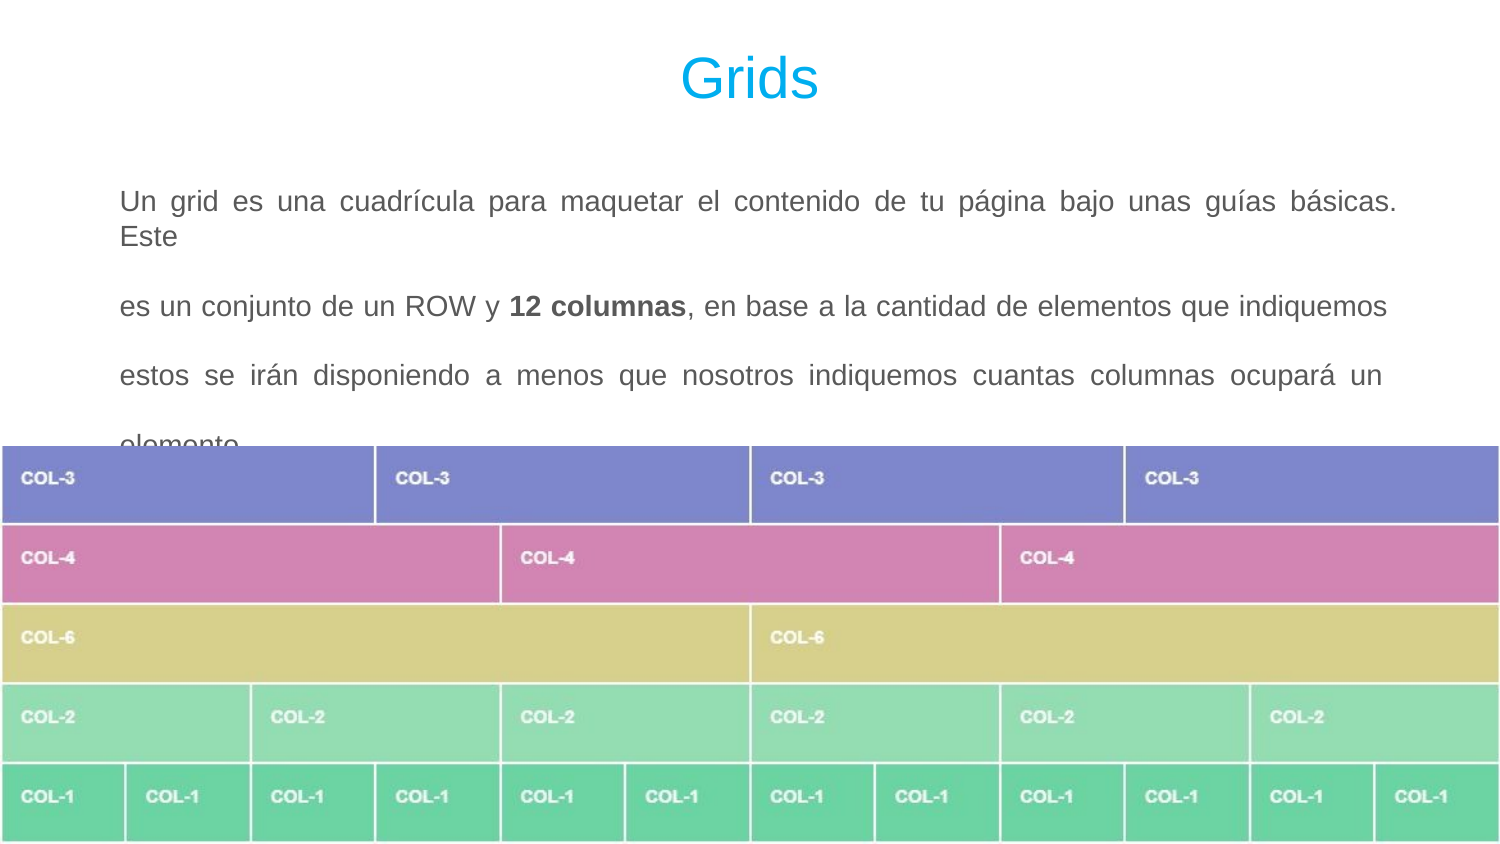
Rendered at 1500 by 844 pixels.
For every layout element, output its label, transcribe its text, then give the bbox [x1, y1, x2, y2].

text_box Un grid es una cuadrícula para maquetar el contenido de tu página bajo unas guías básicas. Este es un conjunto de un ROW y 12 columnas, en base a la cantidad de elementos que indiquemos estos se irán disponiendo a menos que nosotros indiquemos cuantas columnas ocupará un elemento. [117, 179, 1398, 446]
text_box [0, 446, 1500, 844]
text_box Grids [678, 38, 822, 179]
